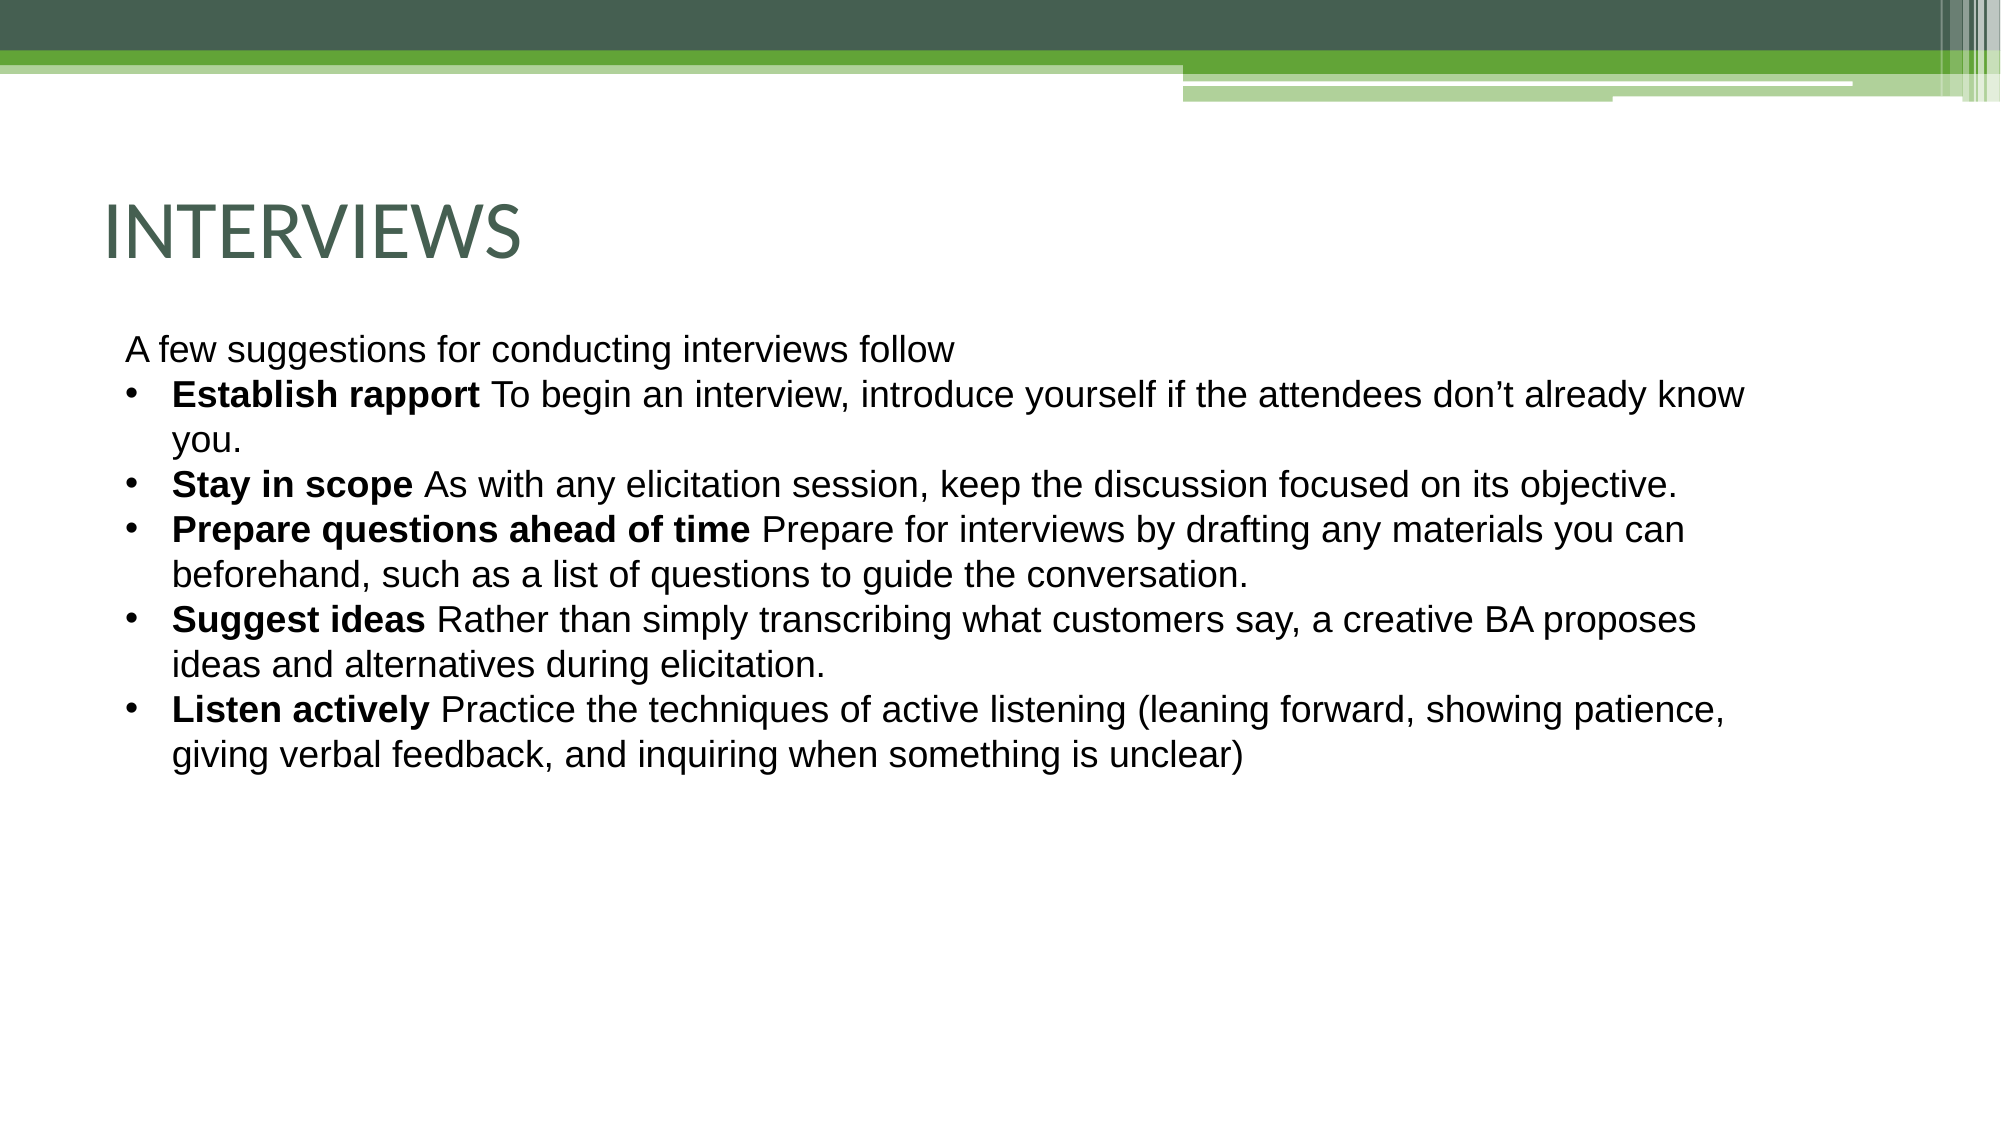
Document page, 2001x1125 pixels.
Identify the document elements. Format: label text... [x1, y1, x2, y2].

title INTERVIEWS [102, 174, 598, 280]
list A few suggestions for conducting interviews follow Establish rapport To begin an interview, introduce yourself if the attendees don’t already know you. Stay in scope As with any elicitation session, keep the discussion focused on its objective. Prepare questions ahead of time Prepare for interviews by drafting any materials you can beforehand, such as a list of questions to guide the conversation. Suggest ideas Rather than simply transcribing what customers say, a creative BA proposes ideas and alternatives during elicitation. Listen actively Practice the techniques of active listening (leaning forward, showing patience, giving verbal feedback, and inquiring when something is unclear) [125, 324, 1775, 956]
